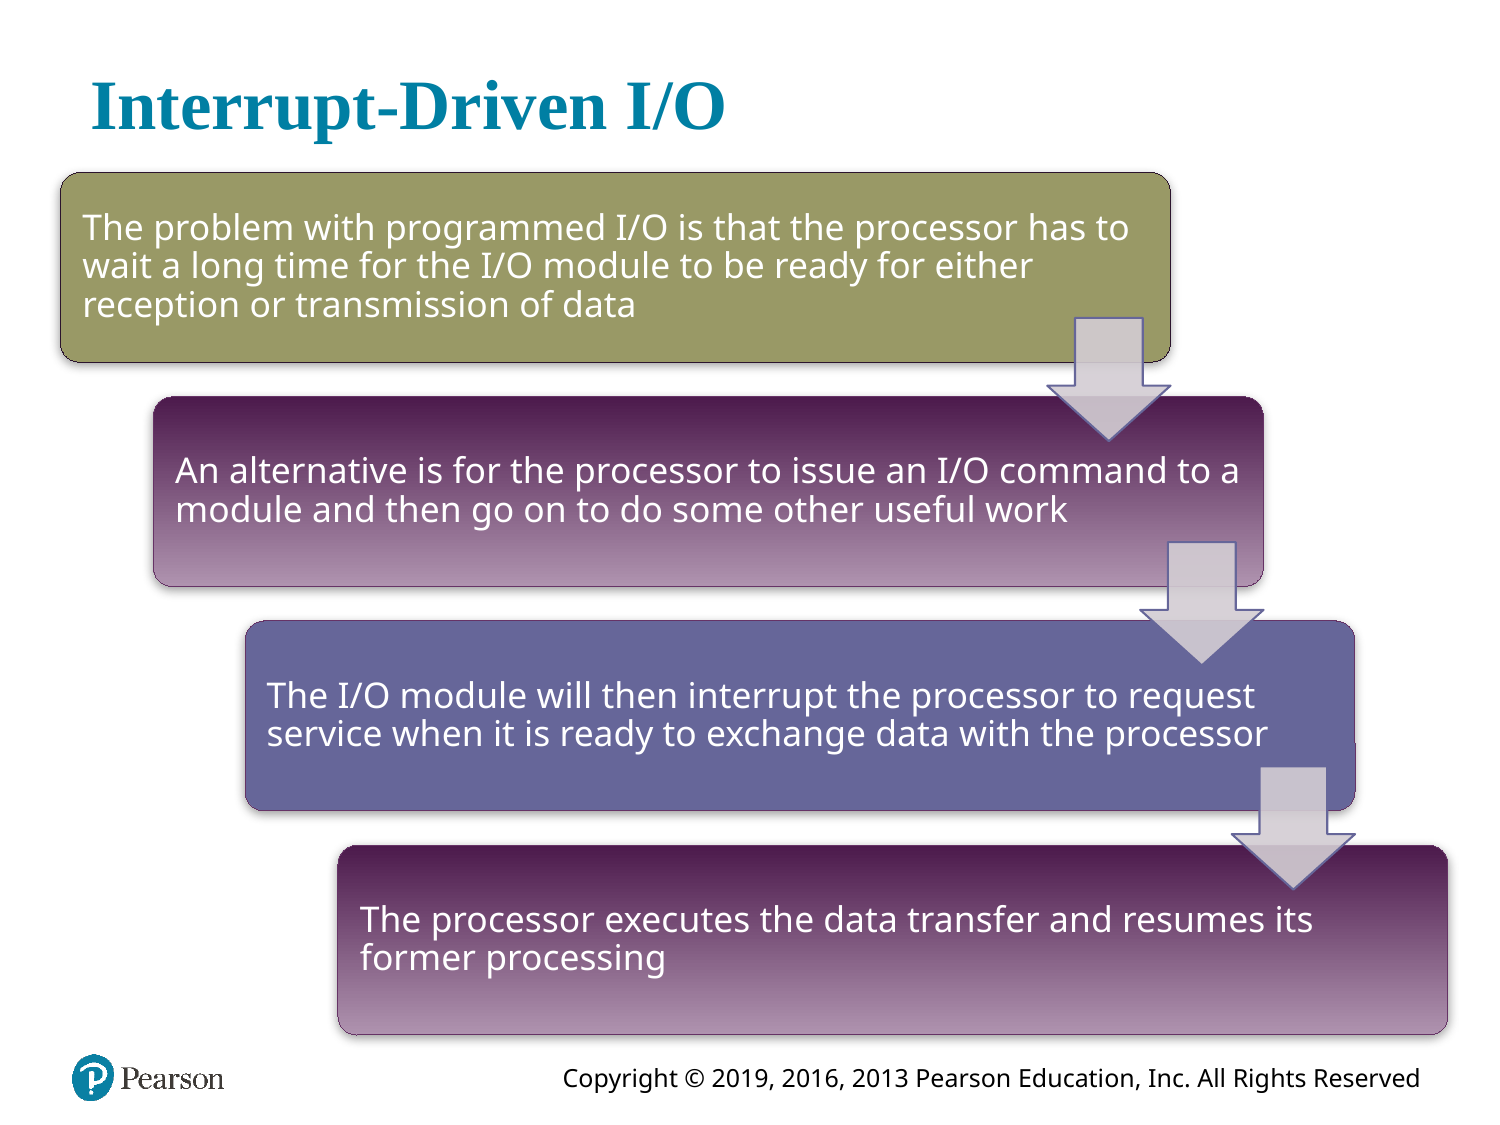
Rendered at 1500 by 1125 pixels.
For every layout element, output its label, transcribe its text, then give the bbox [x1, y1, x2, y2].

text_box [60, 172, 1449, 1036]
picture [81, 1063, 106, 1088]
picture [72, 1088, 82, 1101]
title Interrupt-Driven I/O [75, 66, 1425, 159]
picture [99, 1054, 224, 1101]
picture [72, 1054, 88, 1070]
